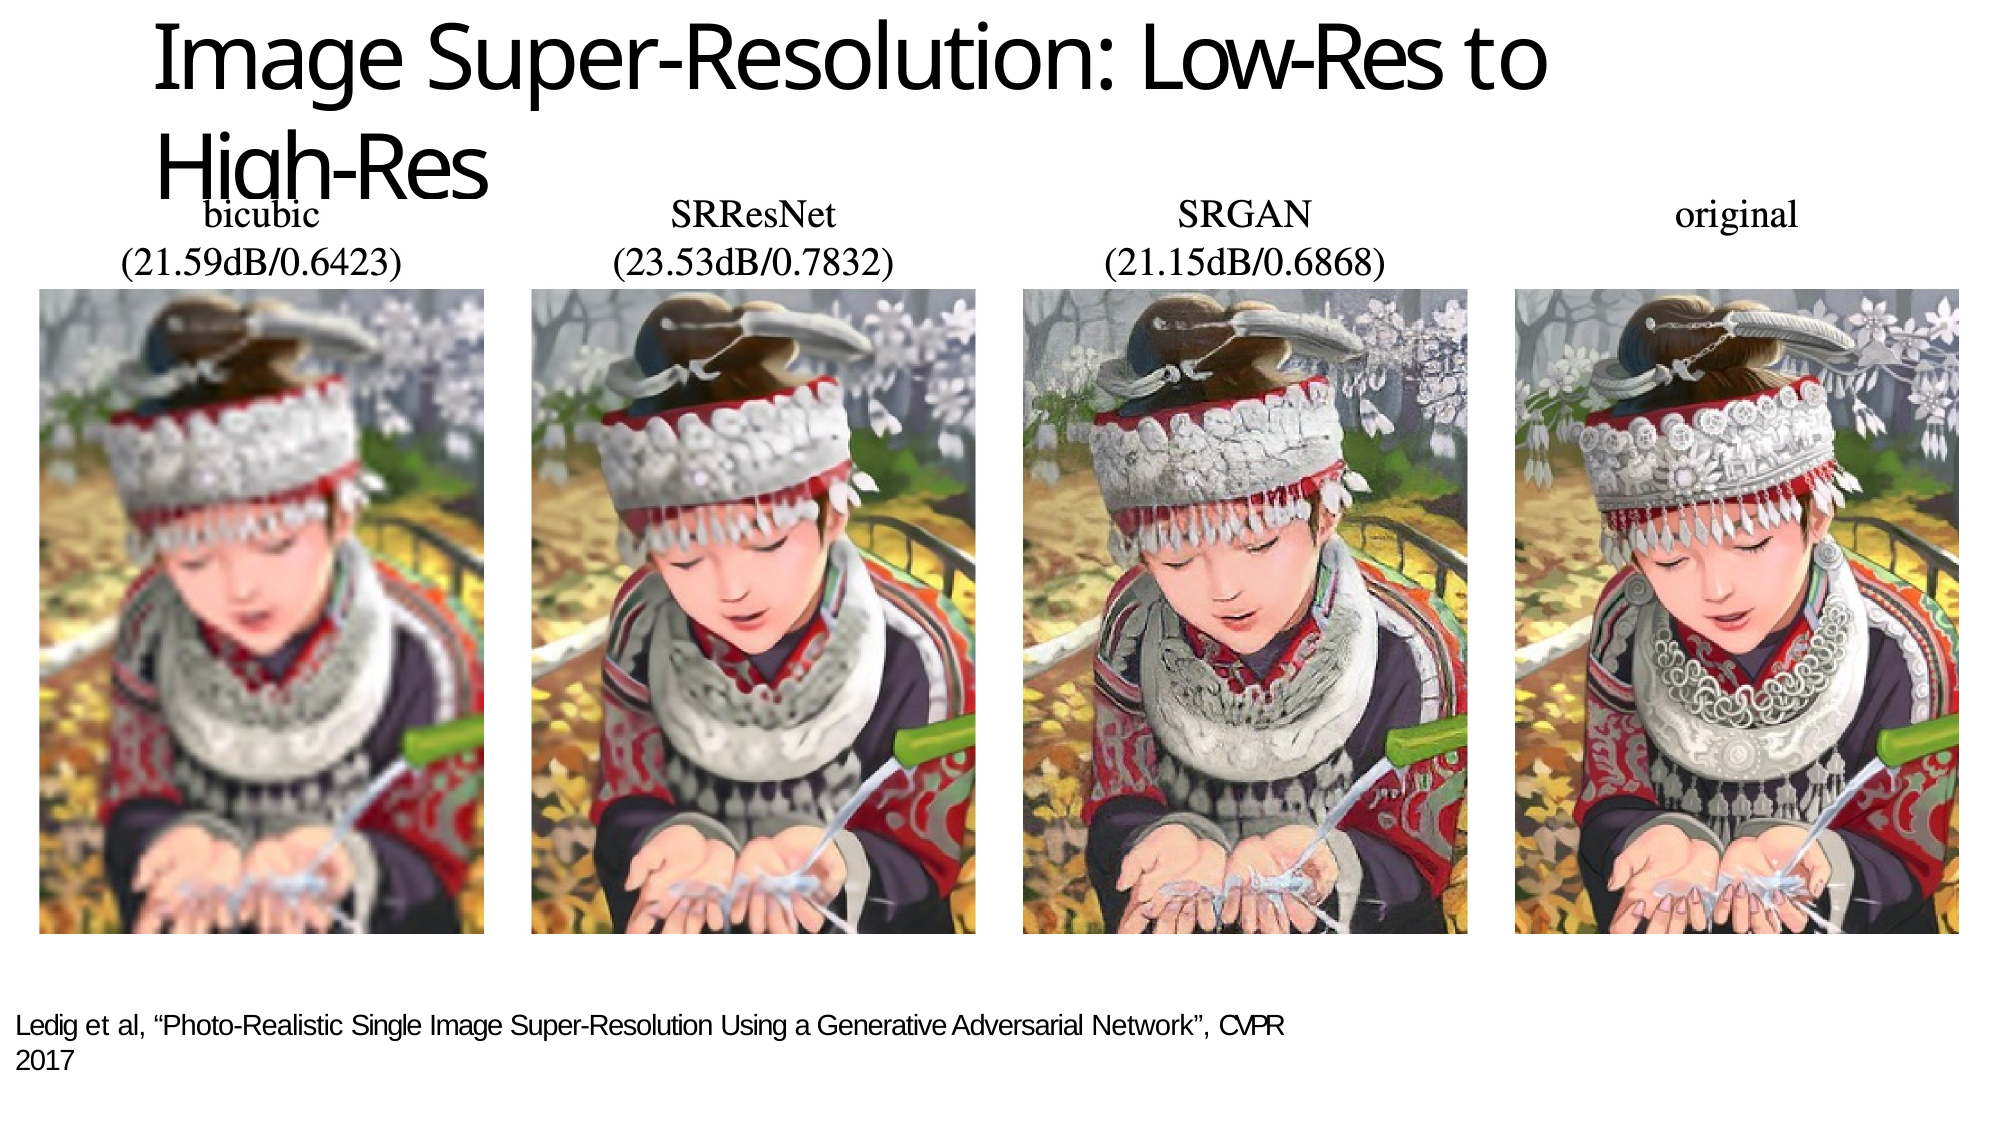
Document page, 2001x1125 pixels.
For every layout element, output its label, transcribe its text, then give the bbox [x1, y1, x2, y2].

text_box Ledig et al, “Photo-Realistic Single Image Super-Resolution Using a Generative Adversarial Network”, CVPR 2017 [12, 1005, 1339, 1076]
title Image Super-Resolution: Low-Res to High-Res [150, 0, 1667, 199]
text_box [39, 199, 1959, 935]
